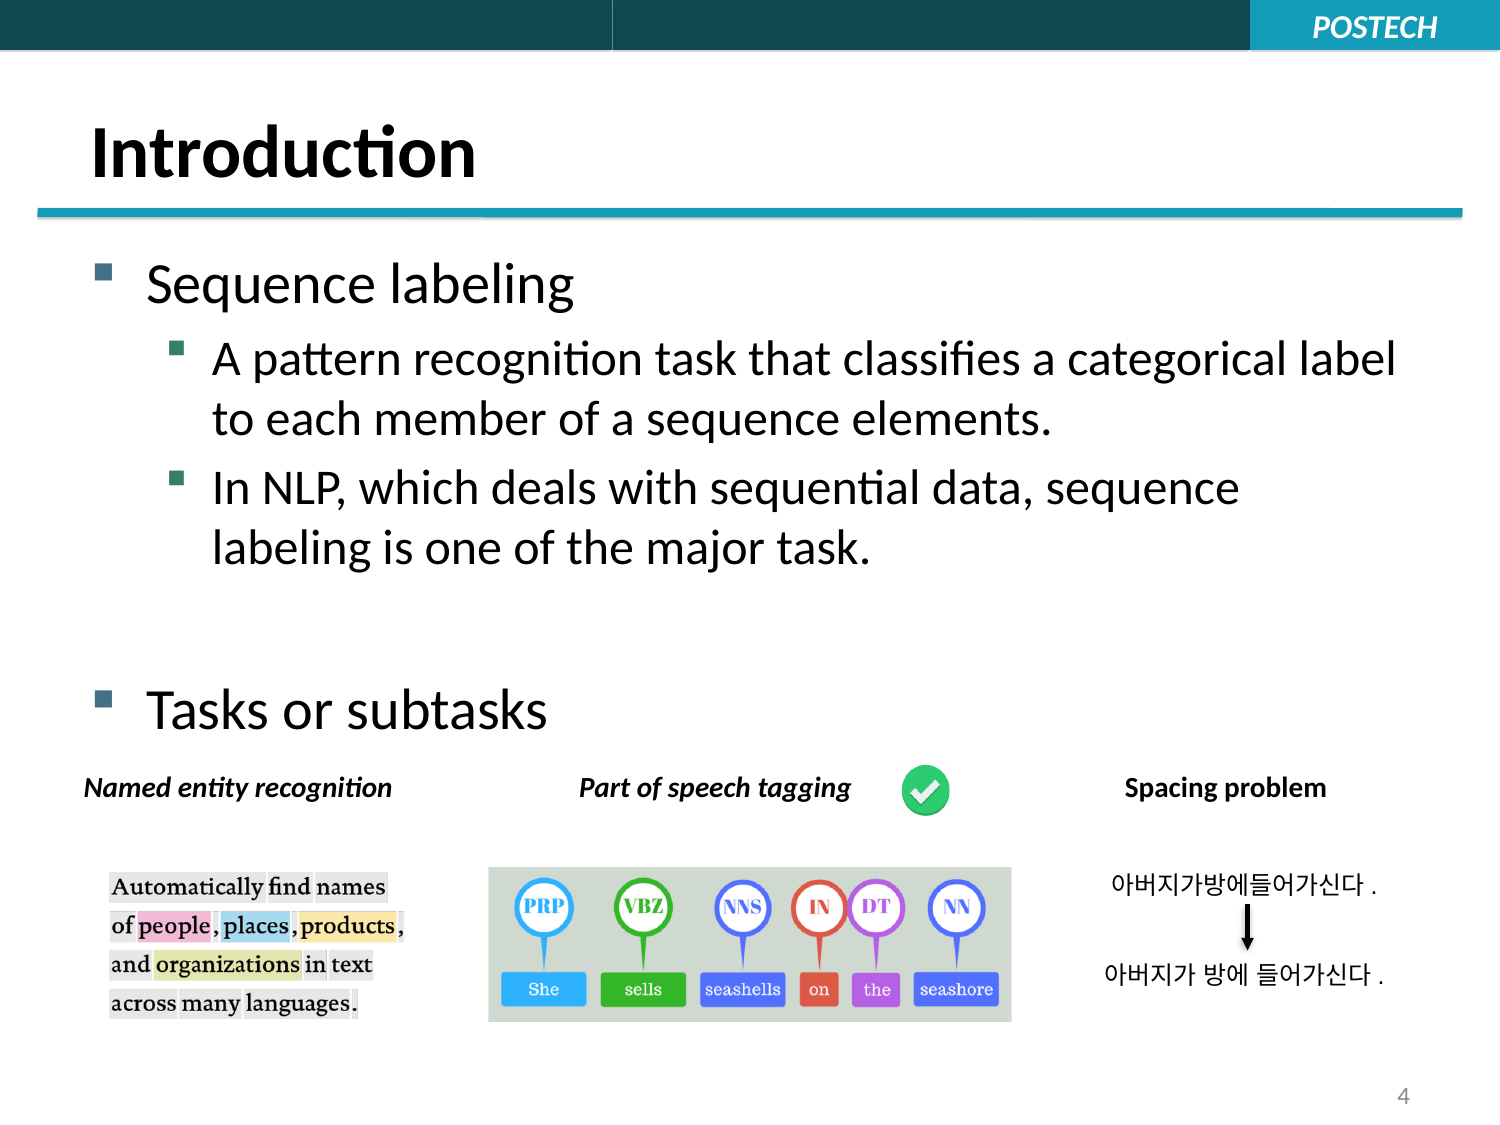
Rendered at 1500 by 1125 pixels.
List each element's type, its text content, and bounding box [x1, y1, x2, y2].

text_box 아버지가방에들어가신다. 아버지가 방에 들어가신다. [1074, 862, 1415, 1057]
list Sequence labeling A pattern recognition task that classifies a categorical label to each member of a sequence elements. In NLP, which deals with sequential data, sequence labeling is one of the major task. Tasks or subtasks [74, 237, 1426, 768]
table_header Spacing problem [955, 768, 1432, 834]
title Introduction [74, 44, 1426, 201]
slide_number 4 [1074, 1074, 1425, 1116]
picture [488, 867, 1012, 1023]
table_header Part of speech tagging [476, 768, 955, 834]
picture [108, 872, 409, 1019]
picture [897, 760, 954, 818]
table_header Named entity recognition [0, 768, 476, 834]
list Sequence labeling A pattern recognition task that classifies a categorical label to each member of a sequence elements. In NLP, which deals with sequential data, sequence labeling is one of the major task. Tasks or subtasks [74, 834, 1426, 1063]
